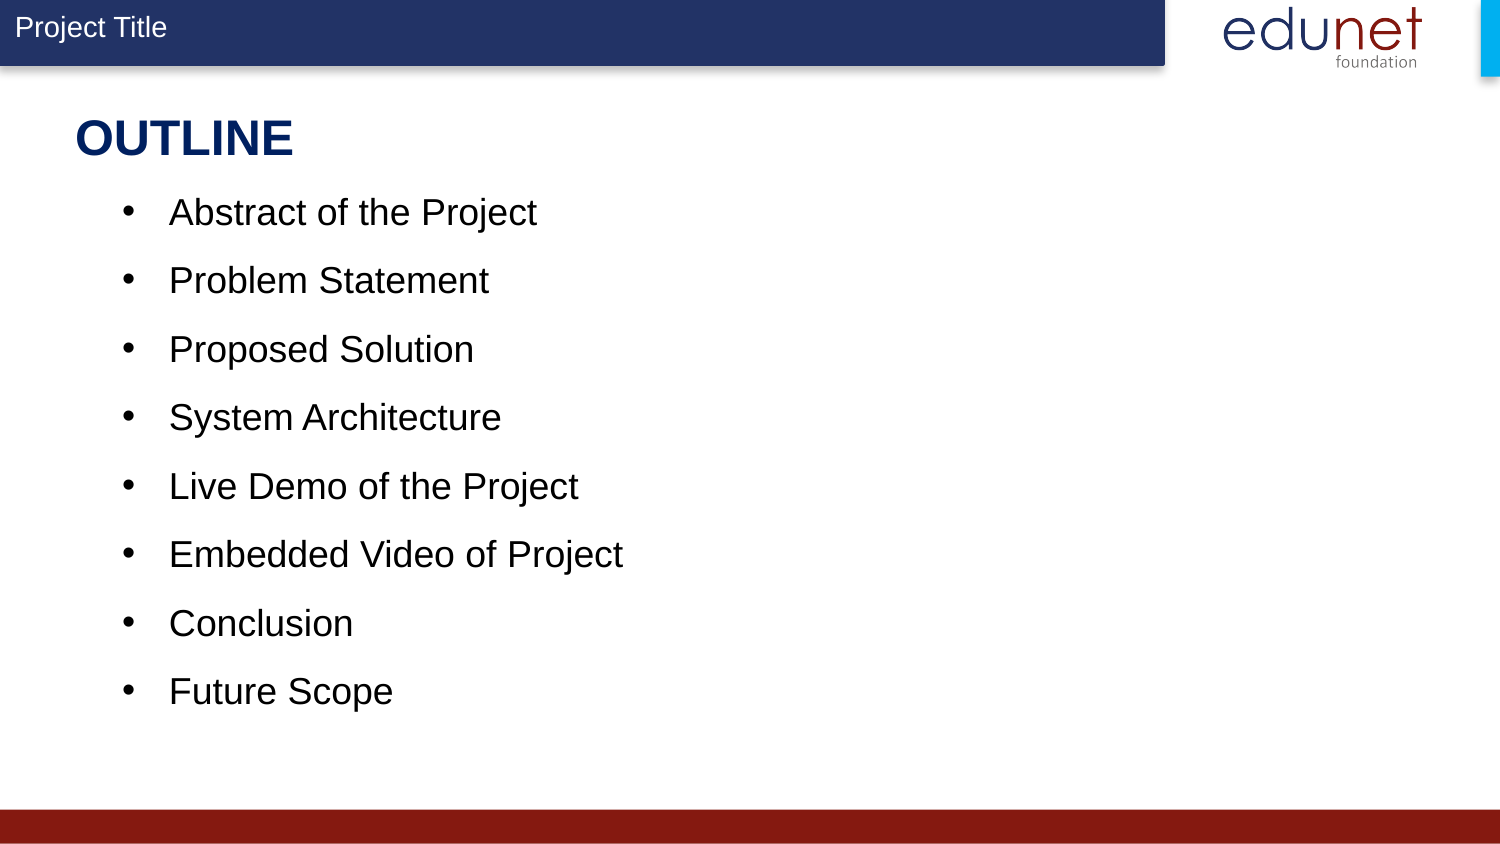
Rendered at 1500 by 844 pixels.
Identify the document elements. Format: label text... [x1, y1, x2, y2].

text_box Abstract of the Project Problem Statement Proposed Solution System Architecture Live Demo of the Project Embedded Video of Project Conclusion Future Scope [107, 173, 1245, 720]
text_box OUTLINE [60, 98, 819, 174]
picture [1219, 4, 1424, 72]
